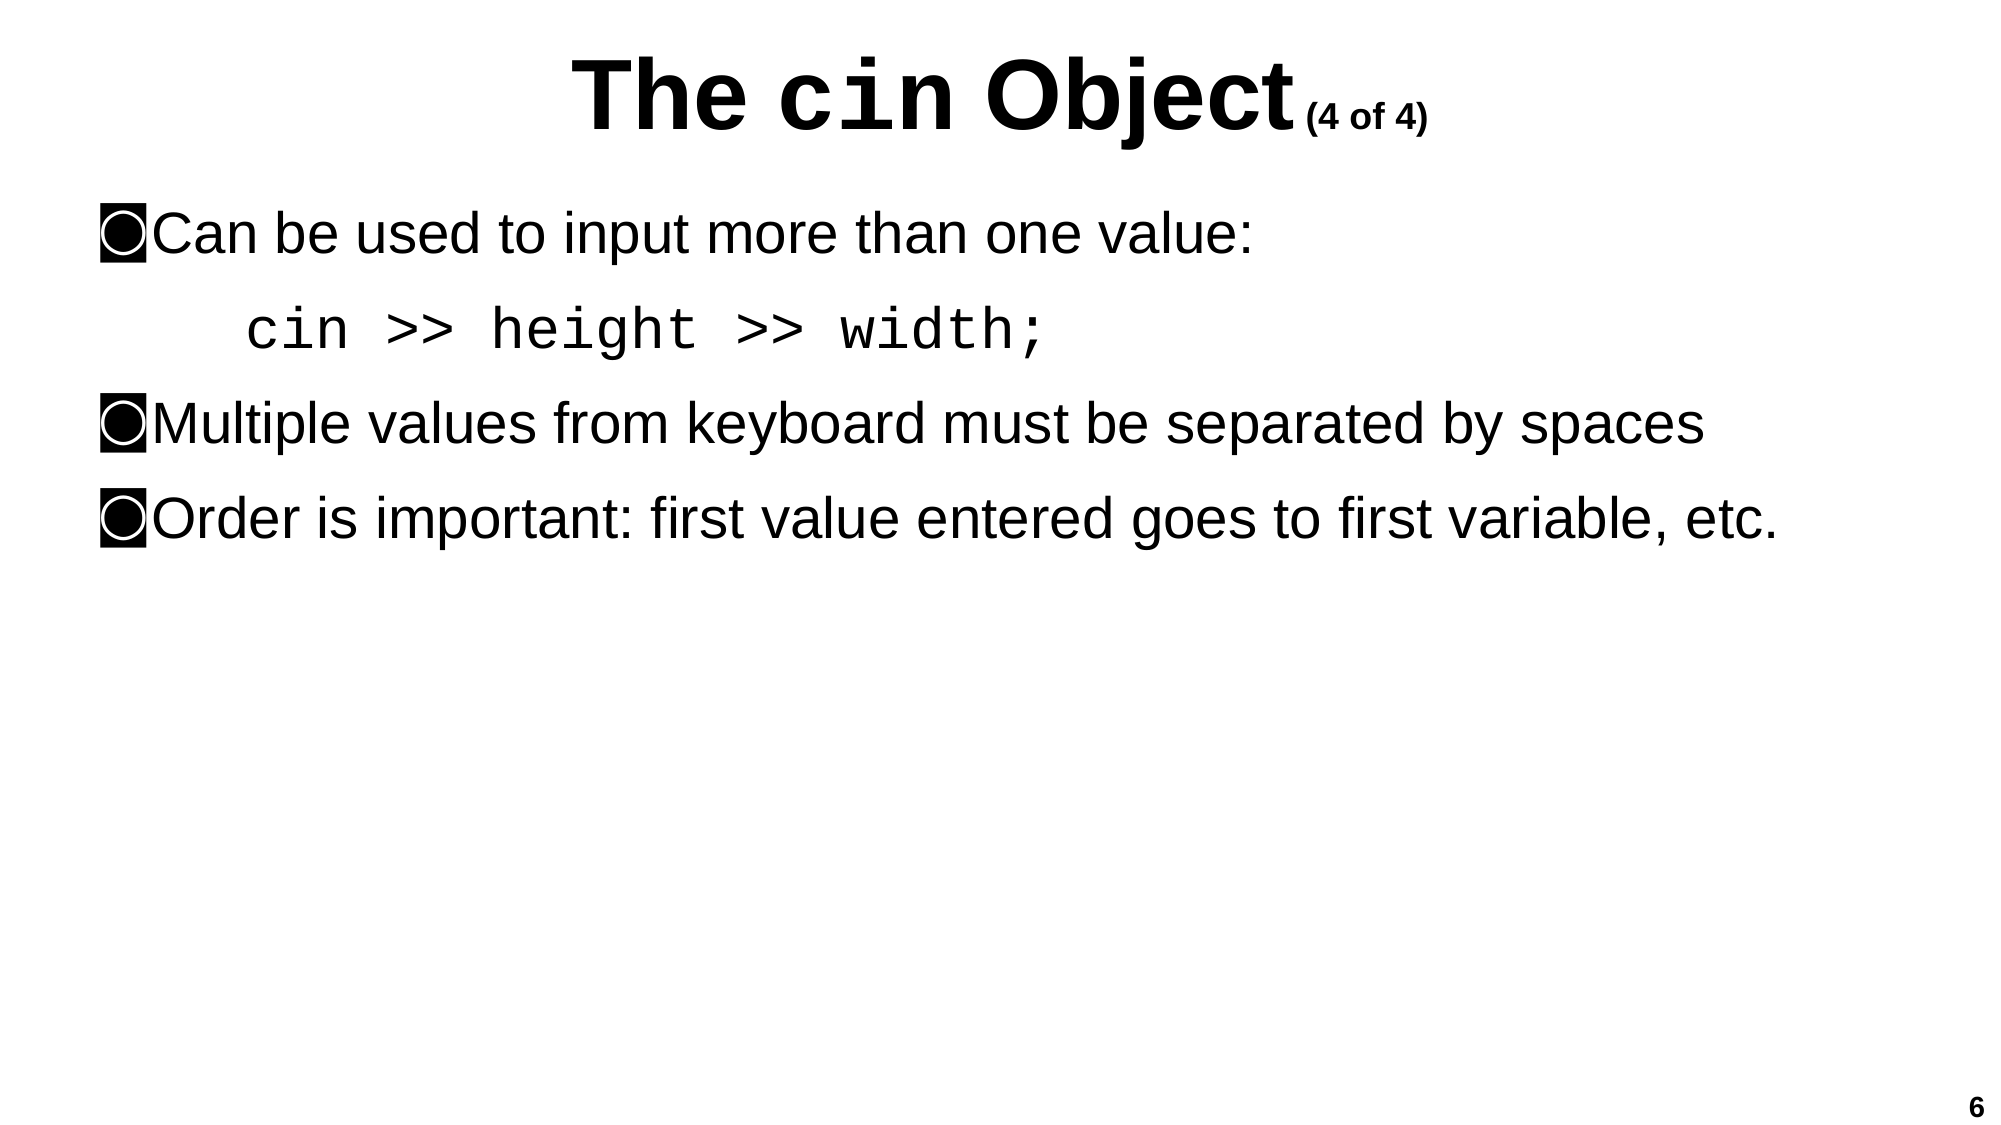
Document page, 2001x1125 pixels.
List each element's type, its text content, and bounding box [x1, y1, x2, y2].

slide_number 6 [1909, 1087, 2000, 1125]
list Can be used to input more than one value: cin >> height >> width; Multiple values from keyboard must be separated by spaces Order is important: first value entered goes to first variable, etc. [80, 187, 2000, 1088]
title The cin Object (4 of 4) [0, 0, 2000, 180]
